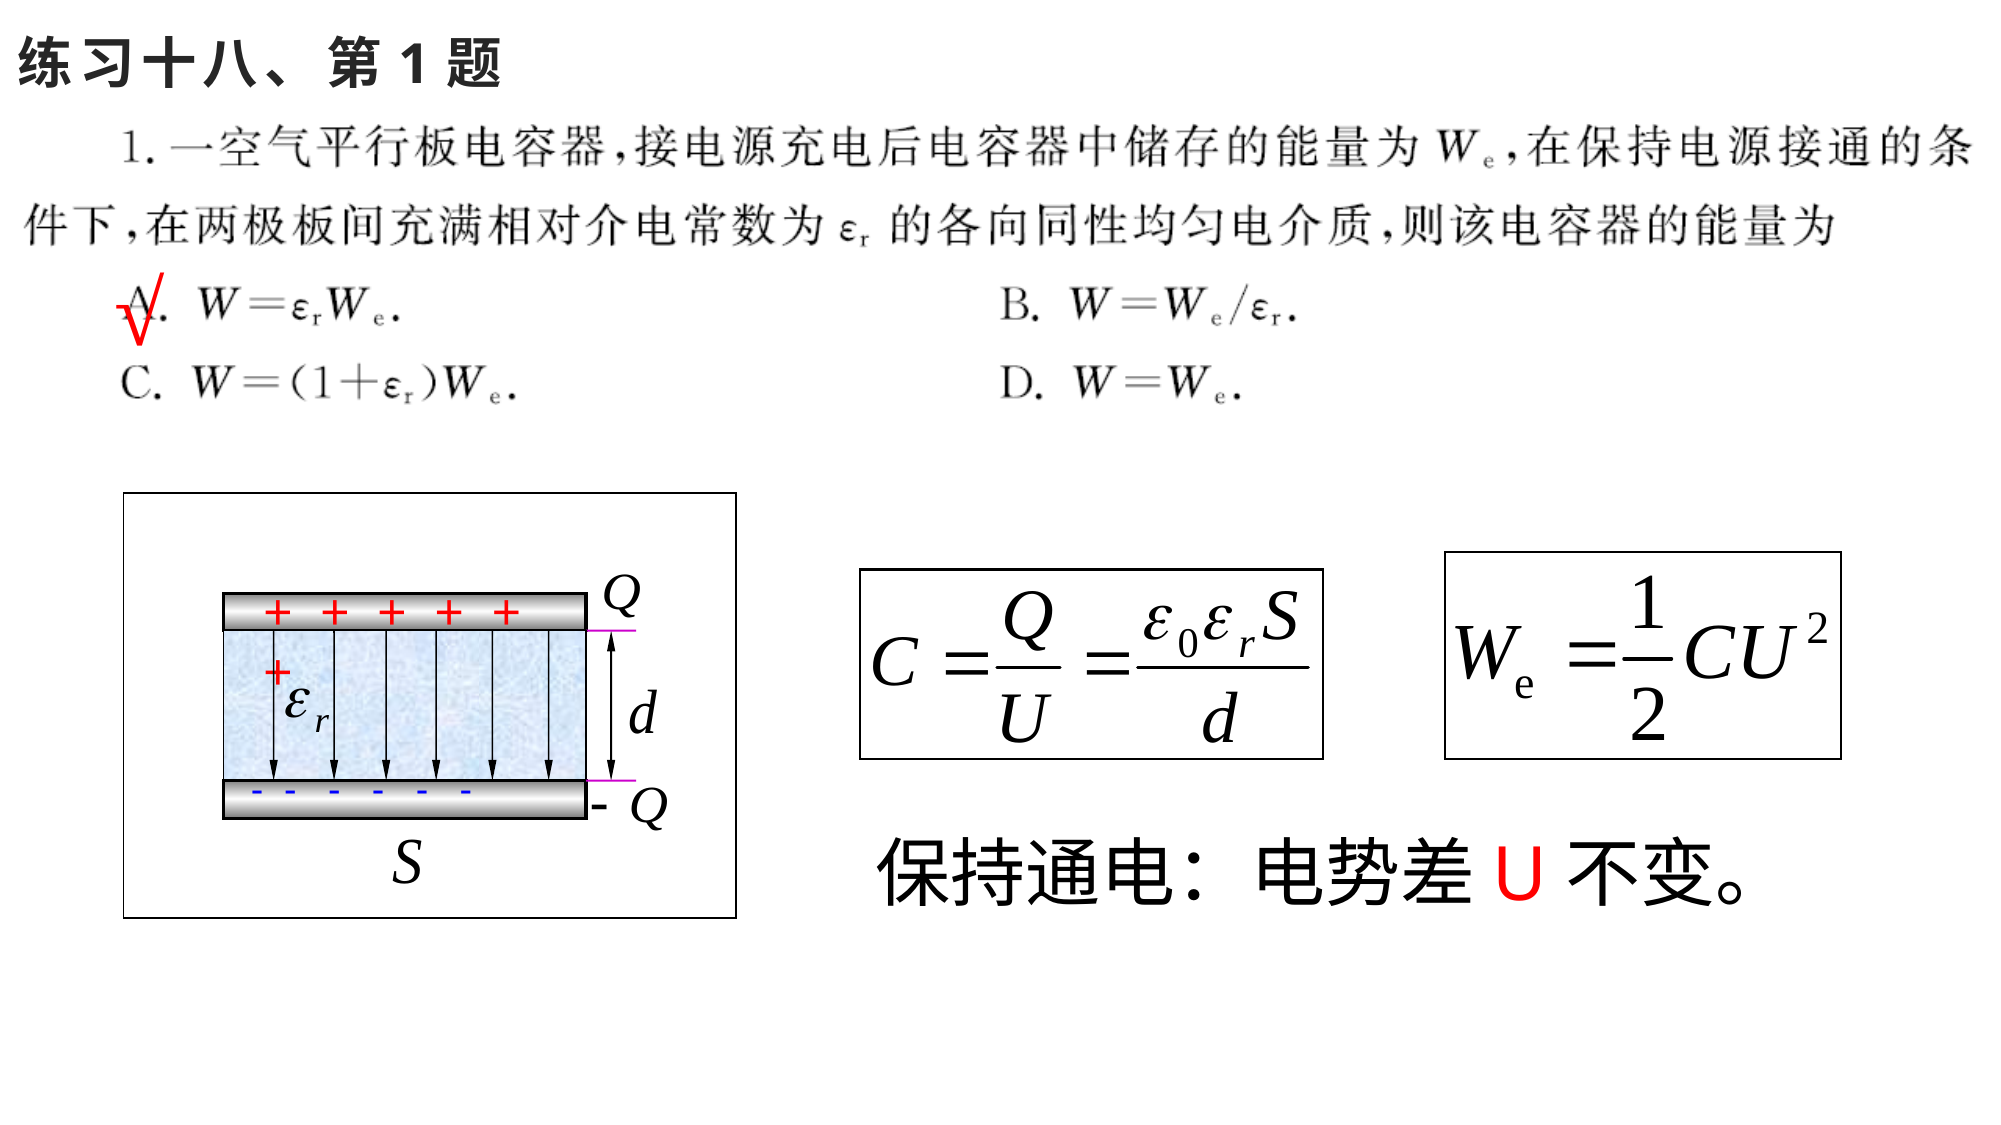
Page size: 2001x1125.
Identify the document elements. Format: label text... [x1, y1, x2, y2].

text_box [1446, 553, 1841, 758]
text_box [123, 493, 737, 919]
text_box 保持通电：电势差U不变。 [860, 818, 1806, 923]
text_box 练习十八、第1题 [3, 2, 602, 119]
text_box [860, 570, 1322, 759]
picture [18, 112, 1982, 415]
